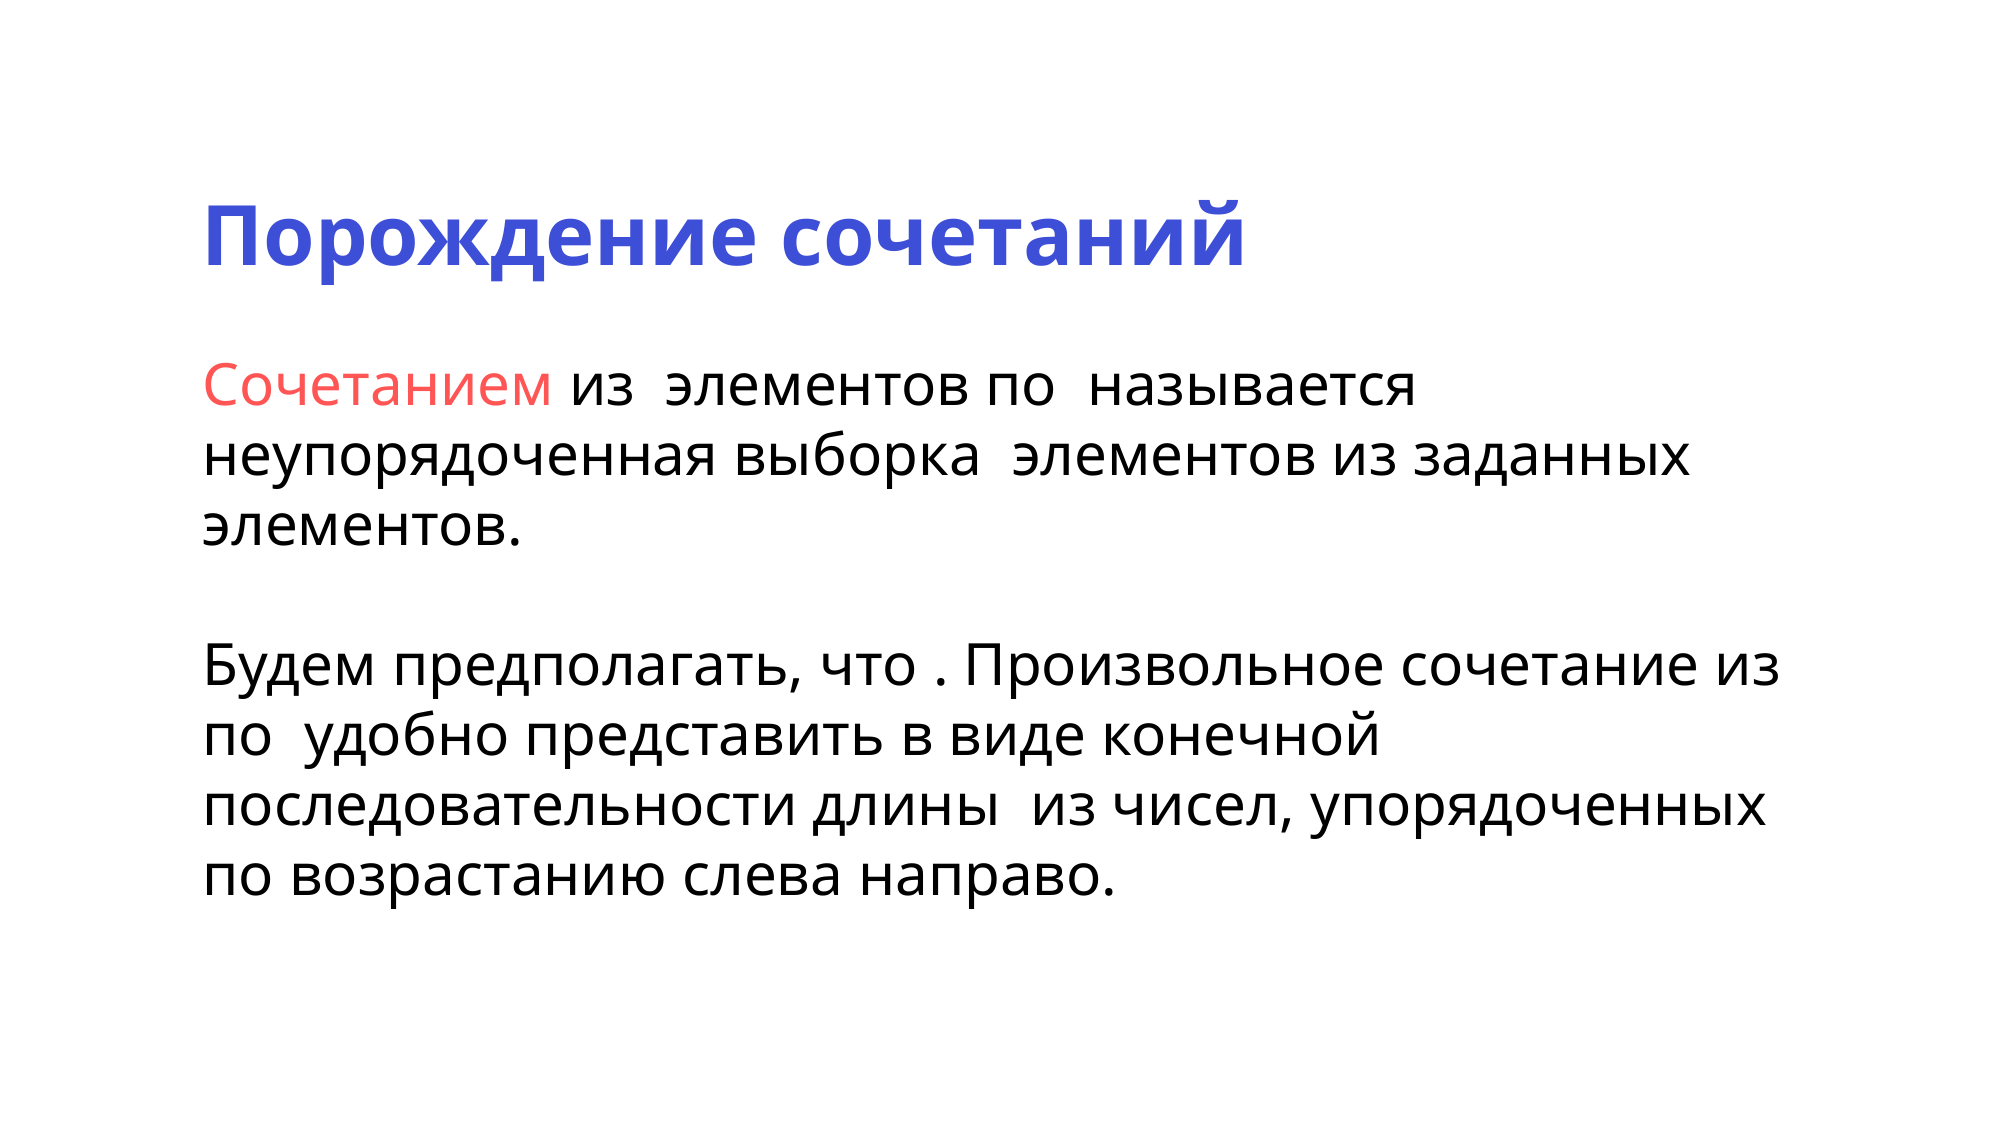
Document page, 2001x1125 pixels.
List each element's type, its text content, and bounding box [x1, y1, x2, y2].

text_box [31, 316, 1899, 571]
text_box Порождение сочетаний [186, 186, 1816, 316]
